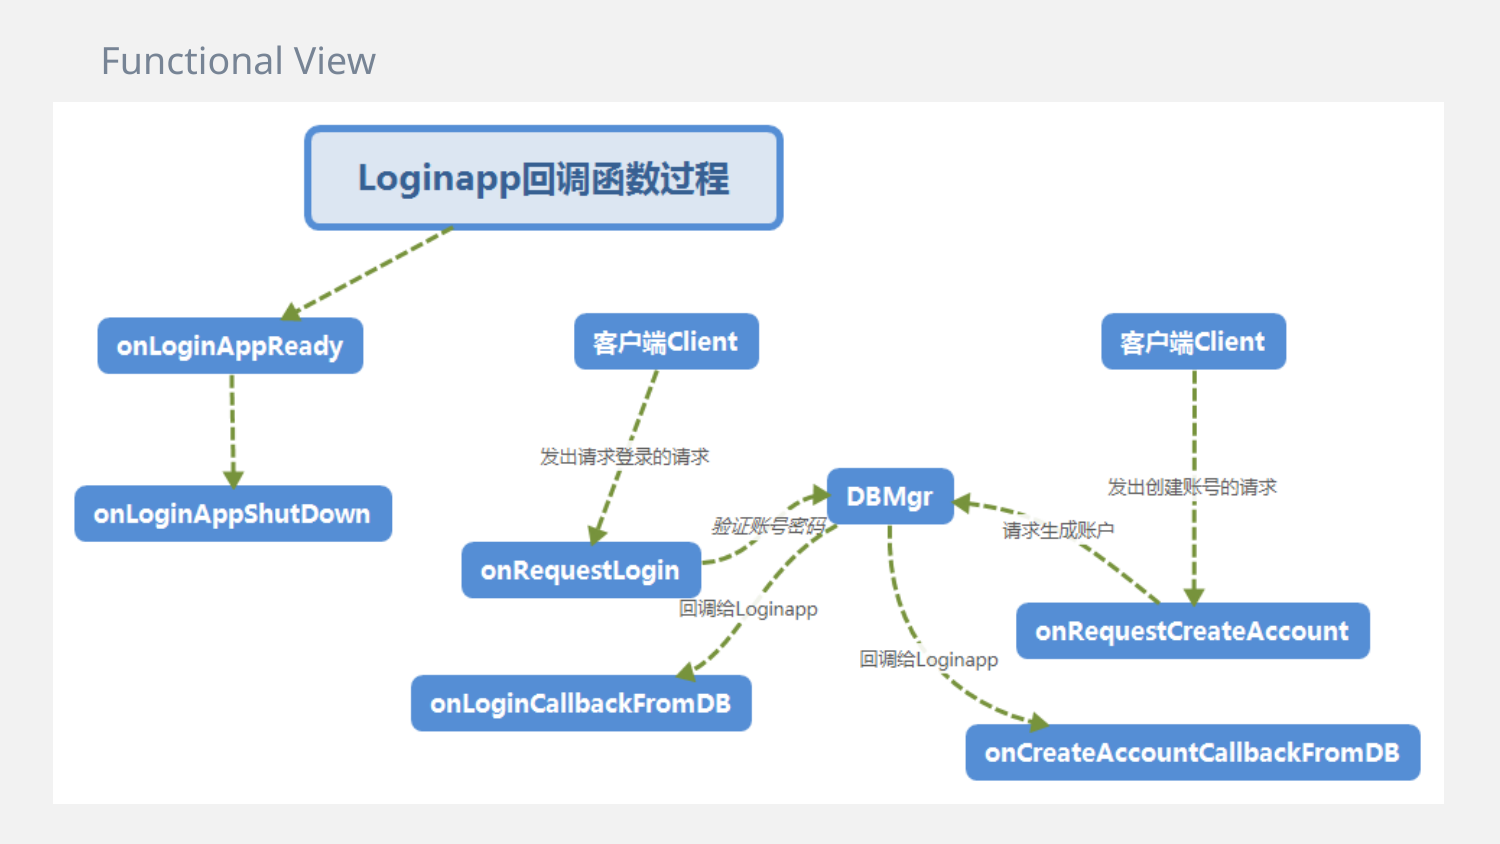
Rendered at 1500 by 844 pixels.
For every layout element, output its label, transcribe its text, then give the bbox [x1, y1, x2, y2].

picture [52, 102, 1445, 804]
text_box Functional View [100, 28, 450, 91]
